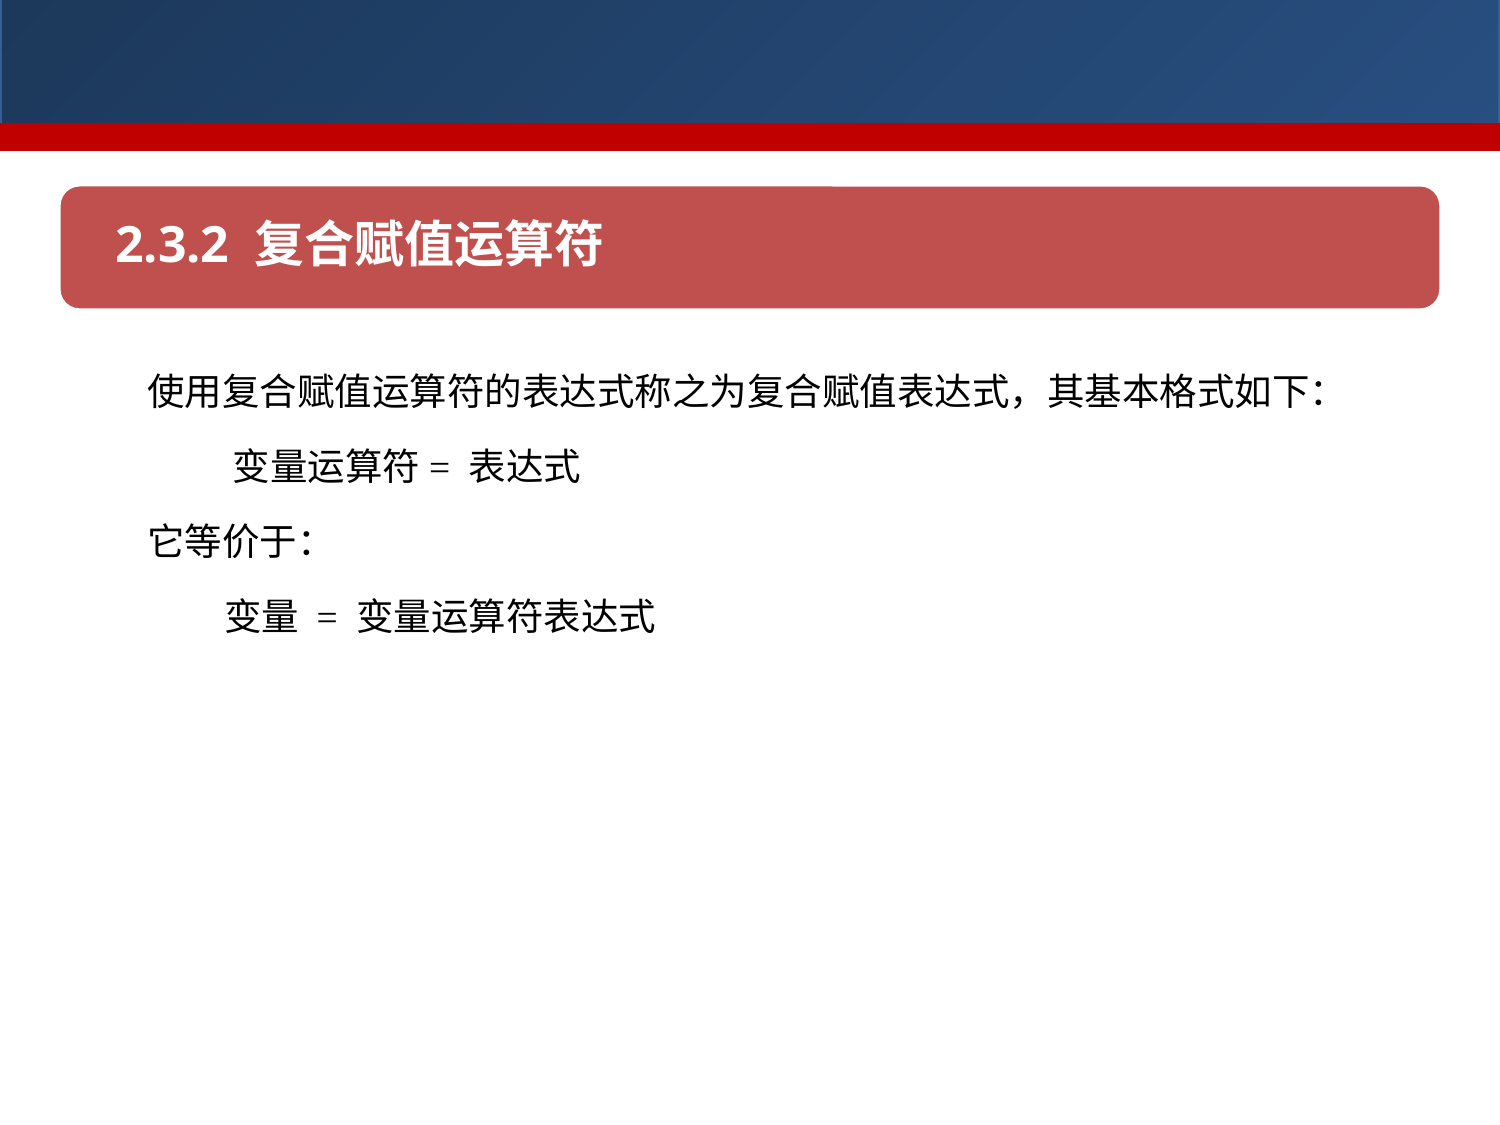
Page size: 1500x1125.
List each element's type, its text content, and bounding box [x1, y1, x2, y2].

list 2.3.2 复合赋值运算符 [100, 205, 822, 289]
list 使用复合赋值运算符的表达式称之为复合赋值表达式，其基本格式如下： 变量运算符= 表达式 它等价于： 变量 = 变量运算符表达式 [88, 337, 1442, 965]
